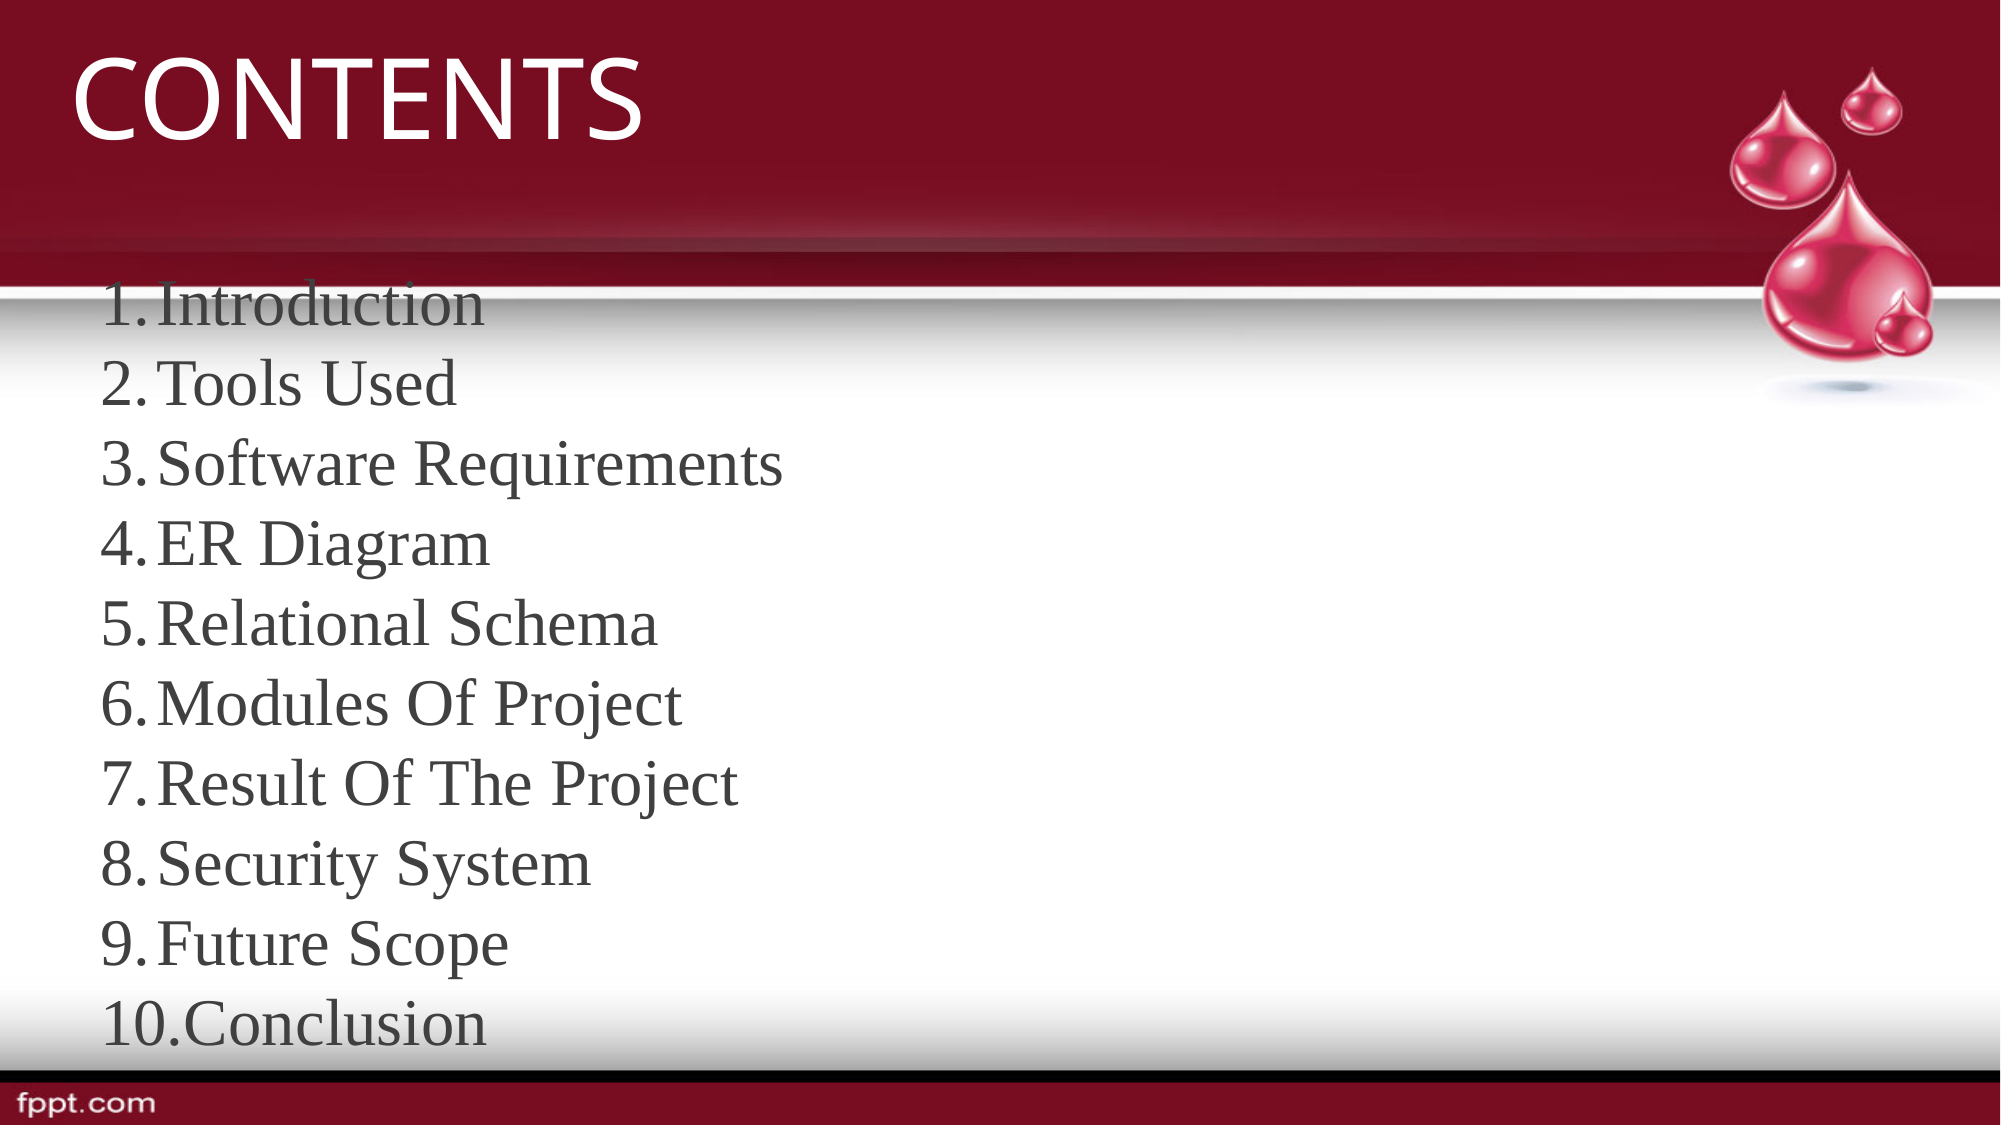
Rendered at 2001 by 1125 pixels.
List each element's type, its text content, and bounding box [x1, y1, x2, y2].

picture [0, 0, 2001, 1125]
text_box Introduction Tools Used Software Requirements ER Diagram Relational Schema Modules Of Project Result Of The Project Security System Future Scope Conclusion [85, 251, 1396, 1125]
text_box CONTENTS [54, 19, 1334, 249]
